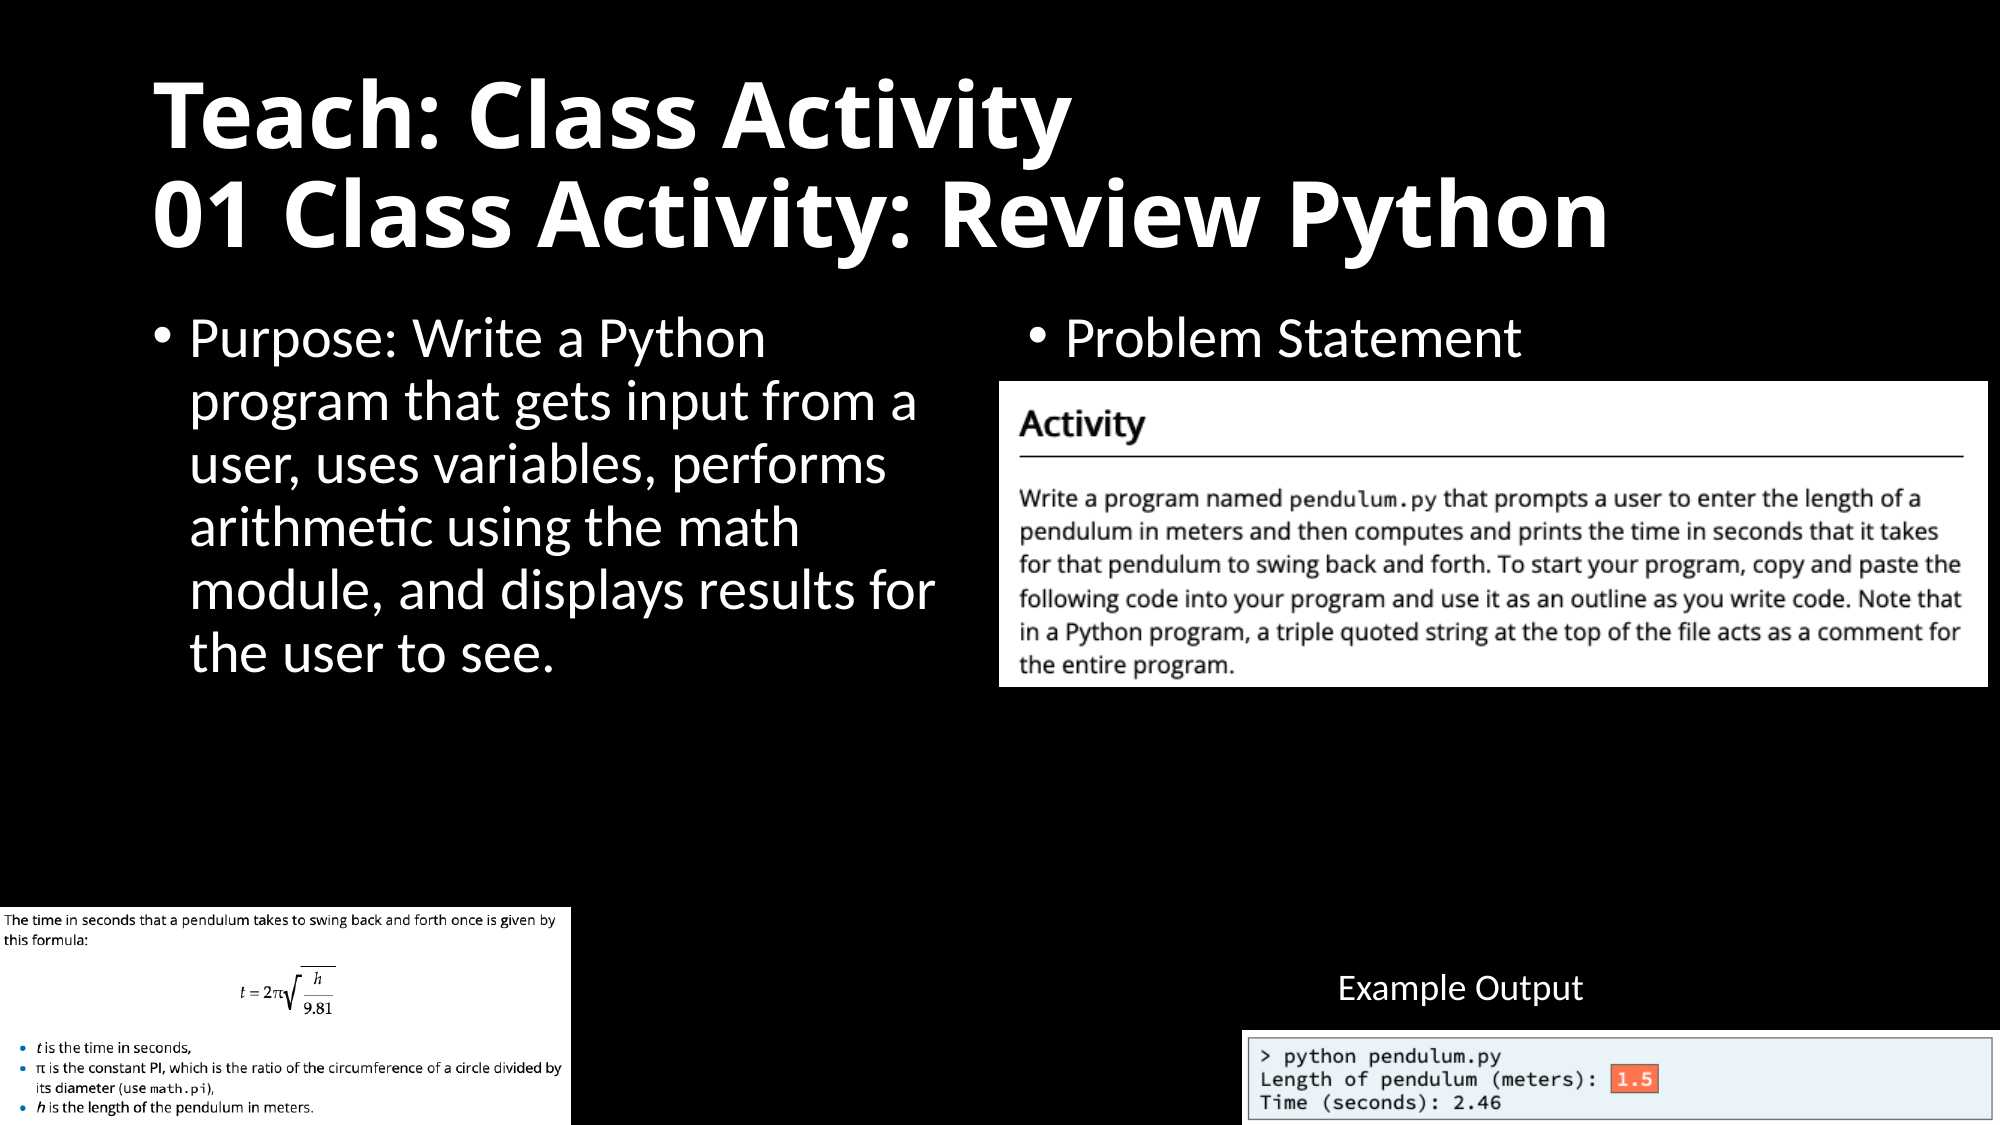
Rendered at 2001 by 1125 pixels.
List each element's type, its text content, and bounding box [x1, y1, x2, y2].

picture [0, 907, 571, 1125]
text_box Example Output [1323, 955, 2000, 1016]
list Purpose: Write a Python program that gets input from a user, uses variables, performs arithmetic using the math module, and displays results for the user to see. [137, 299, 988, 1014]
title Teach: Class Activity 01 Class Activity: Review Python [137, 59, 1863, 278]
list Problem Statement [1012, 687, 1863, 1014]
picture [1242, 1030, 2000, 1125]
list Problem Statement [1012, 299, 1863, 381]
picture [999, 381, 1988, 687]
